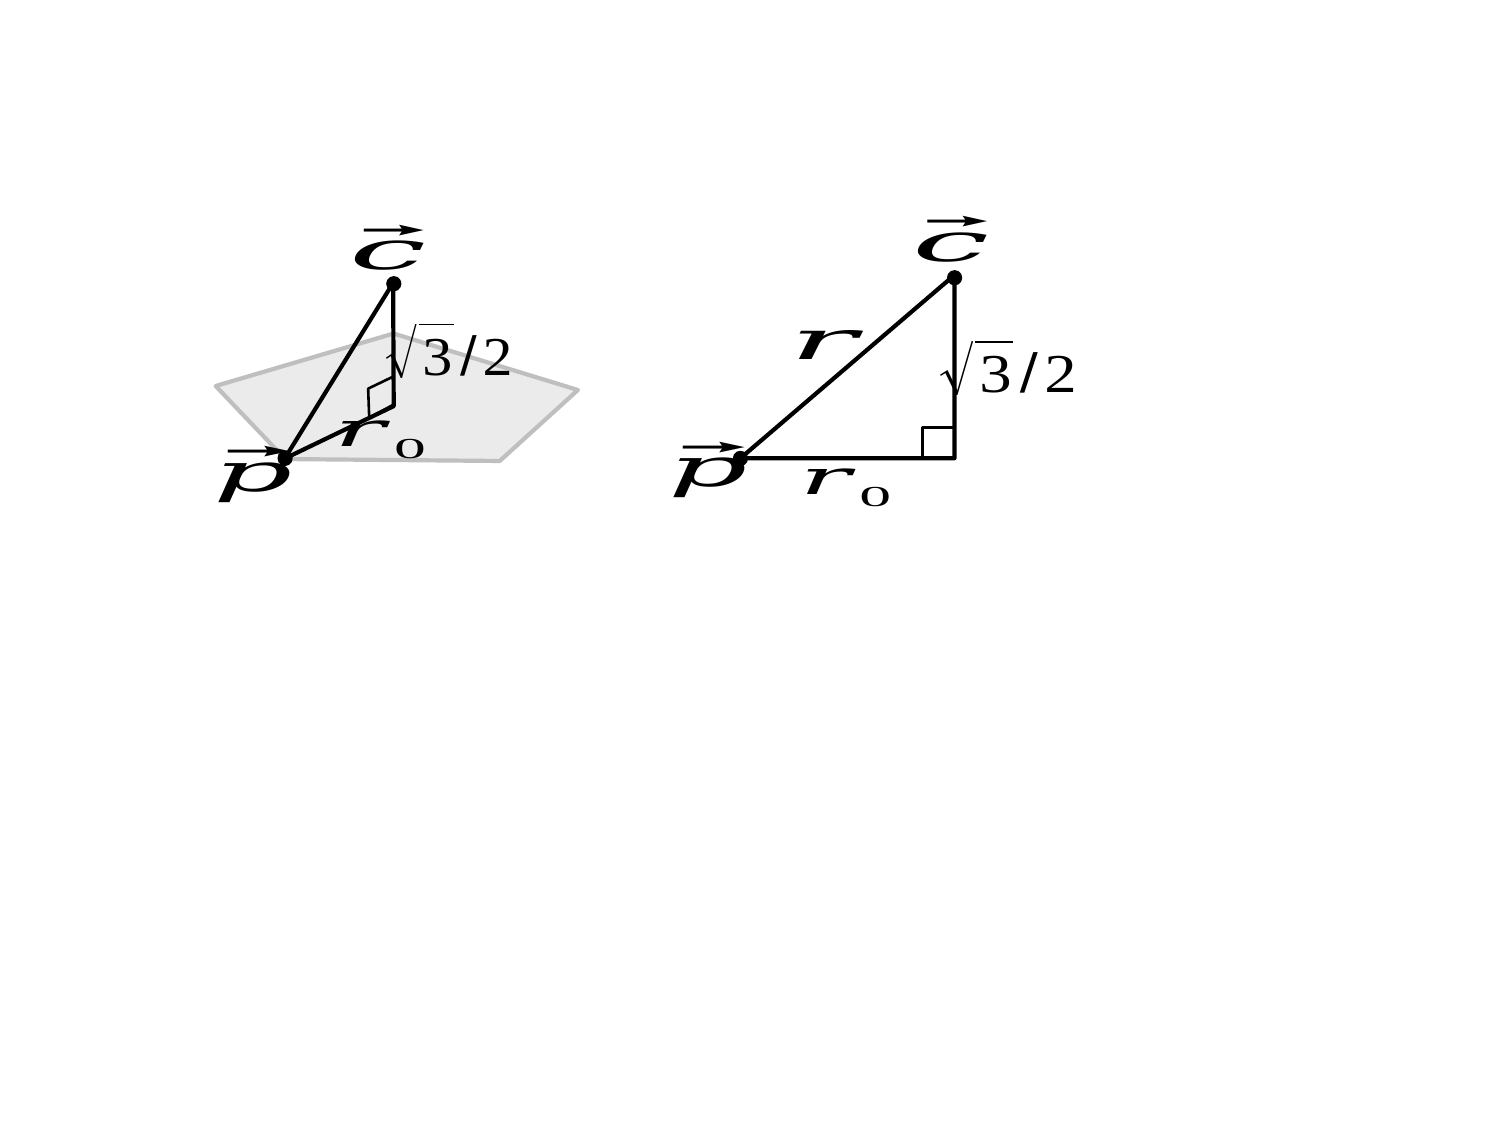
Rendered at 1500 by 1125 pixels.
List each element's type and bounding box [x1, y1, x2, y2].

text_box [668, 213, 1076, 514]
text_box [387, 276, 401, 291]
text_box [278, 452, 292, 466]
text_box [214, 344, 353, 451]
text_box [395, 333, 411, 372]
text_box [288, 282, 395, 456]
text_box [292, 338, 579, 462]
